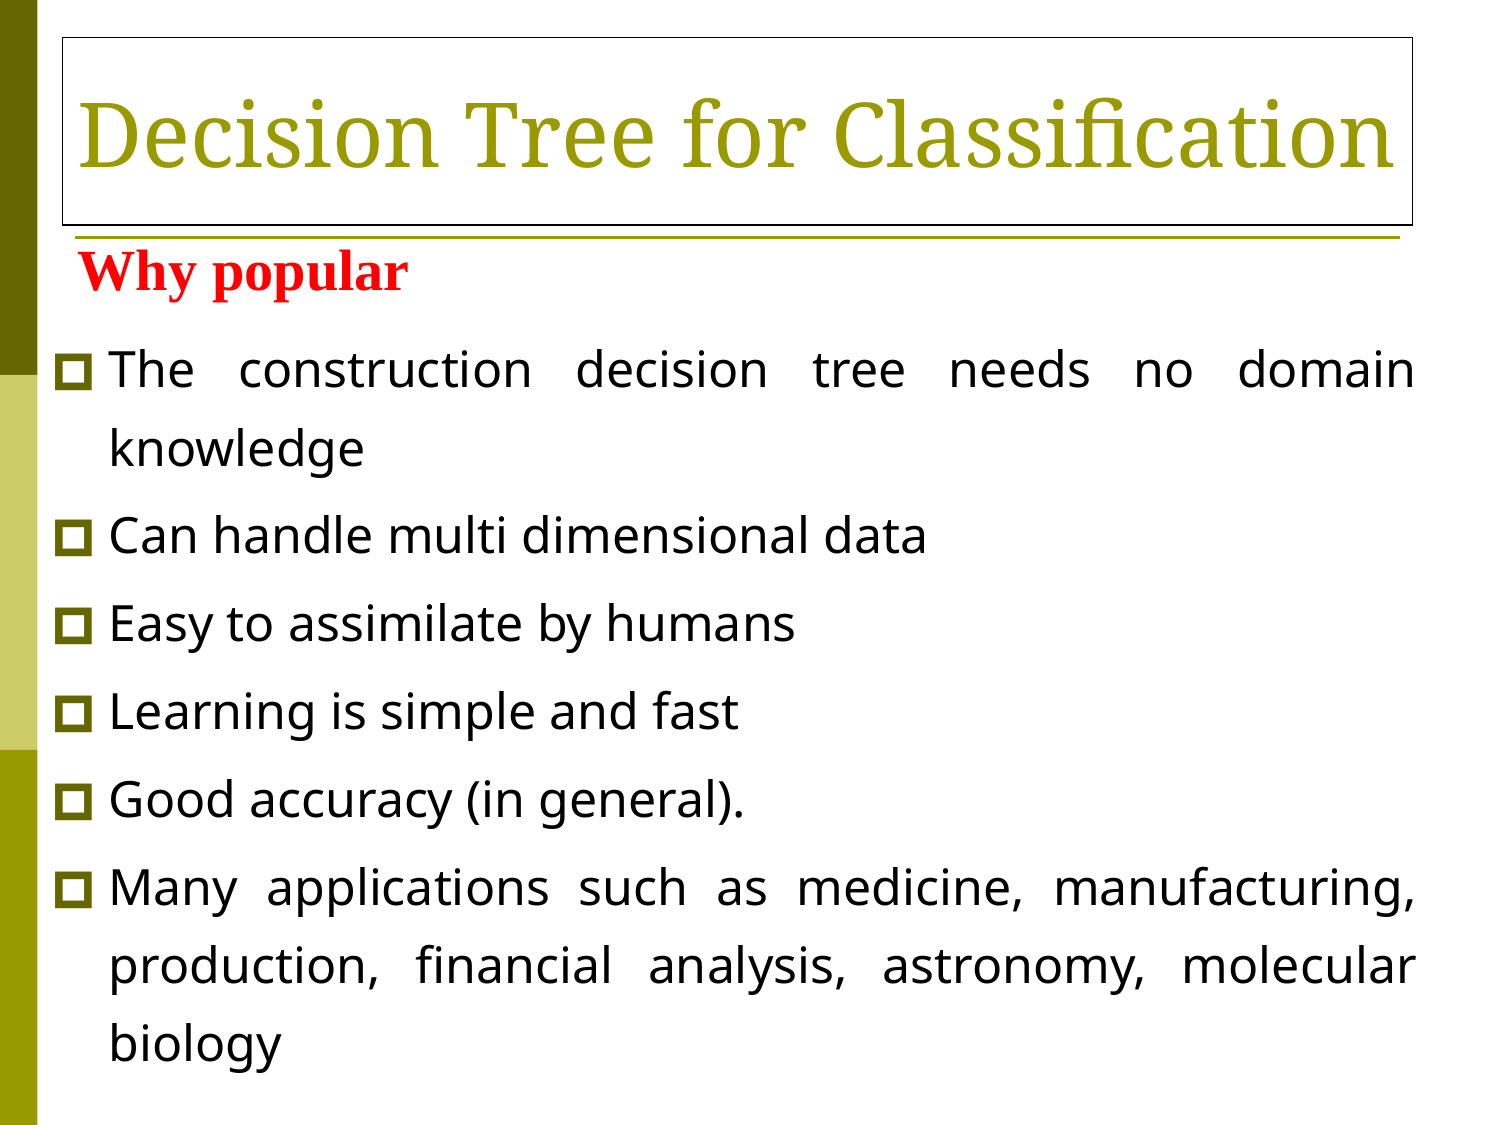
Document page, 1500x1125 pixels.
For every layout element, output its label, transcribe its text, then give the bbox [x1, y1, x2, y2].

list The construction decision tree needs no domain knowledge Can handle multi dimensional data Easy to assimilate by humans Learning is simple and fast Good accuracy (in general). Many applications such as medicine, manufacturing, production, financial analysis, astronomy, molecular biology [37, 312, 1433, 1100]
text_box Decision Tree for Classification [62, 37, 1413, 225]
text_box Why popular [62, 225, 429, 310]
